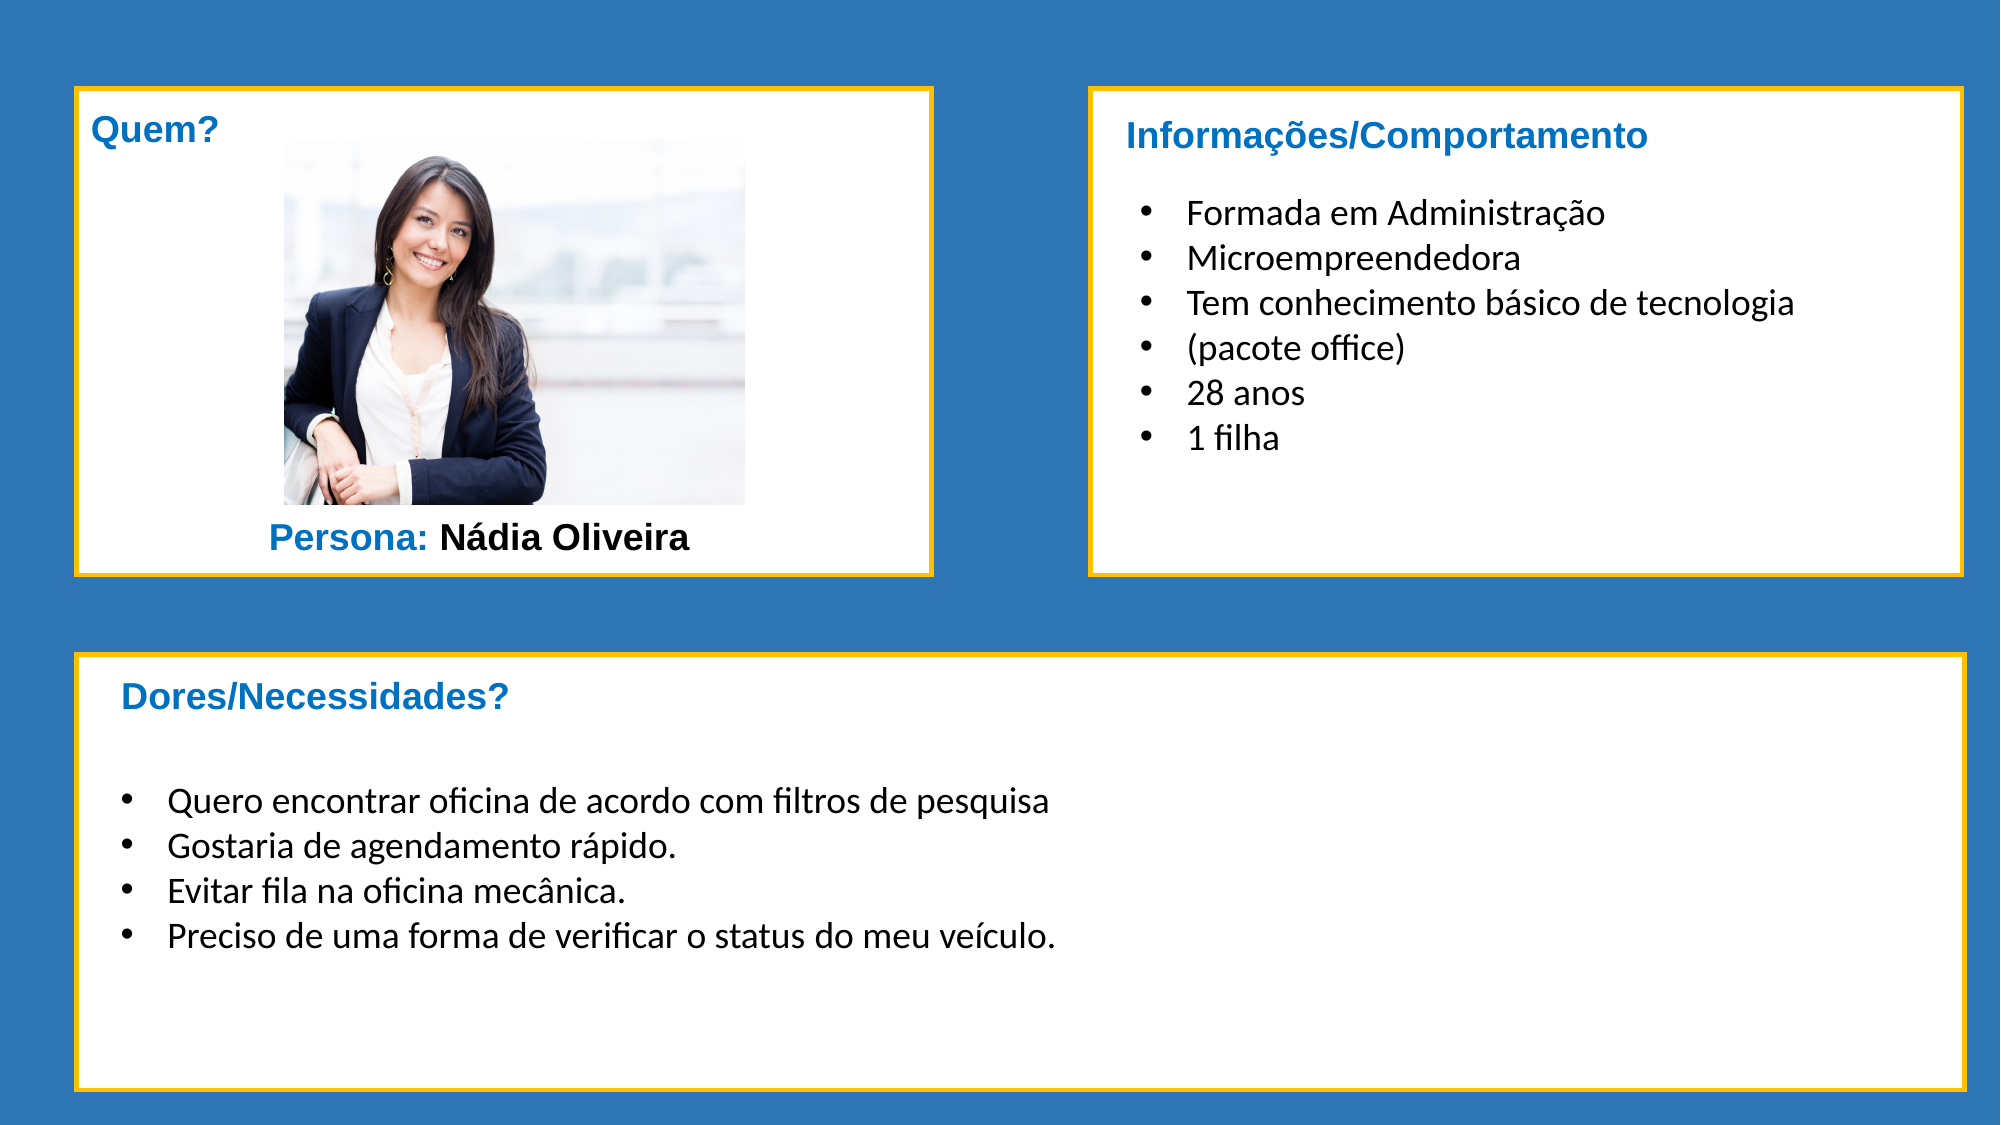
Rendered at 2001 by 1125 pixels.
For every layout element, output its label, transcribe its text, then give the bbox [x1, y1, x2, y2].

text_box Quero encontrar oficina de acordo com filtros de pesquisa Gostaria de agendamento rápido. Evitar fila na oficina mecânica. Preciso de uma forma de verificar o status do meu veículo. [105, 768, 1619, 1099]
text_box [76, 653, 1124, 1091]
text_box [76, 87, 932, 576]
text_box Persona: Nádia Oliveira [253, 505, 733, 566]
picture [284, 139, 745, 505]
text_box [0, 0, 2000, 1125]
text_box Informações/Comportamento [1111, 103, 1792, 164]
text_box [1619, 961, 1966, 1091]
text_box Quem? [75, 97, 555, 158]
text_box Dores/Necessidades? [106, 664, 586, 725]
text_box [1089, 87, 1963, 576]
text_box Formada em Administração Microempreendedora Tem conhecimento básico de tecnologia (pacote office) 28 anos 1 filha [1124, 180, 2000, 961]
